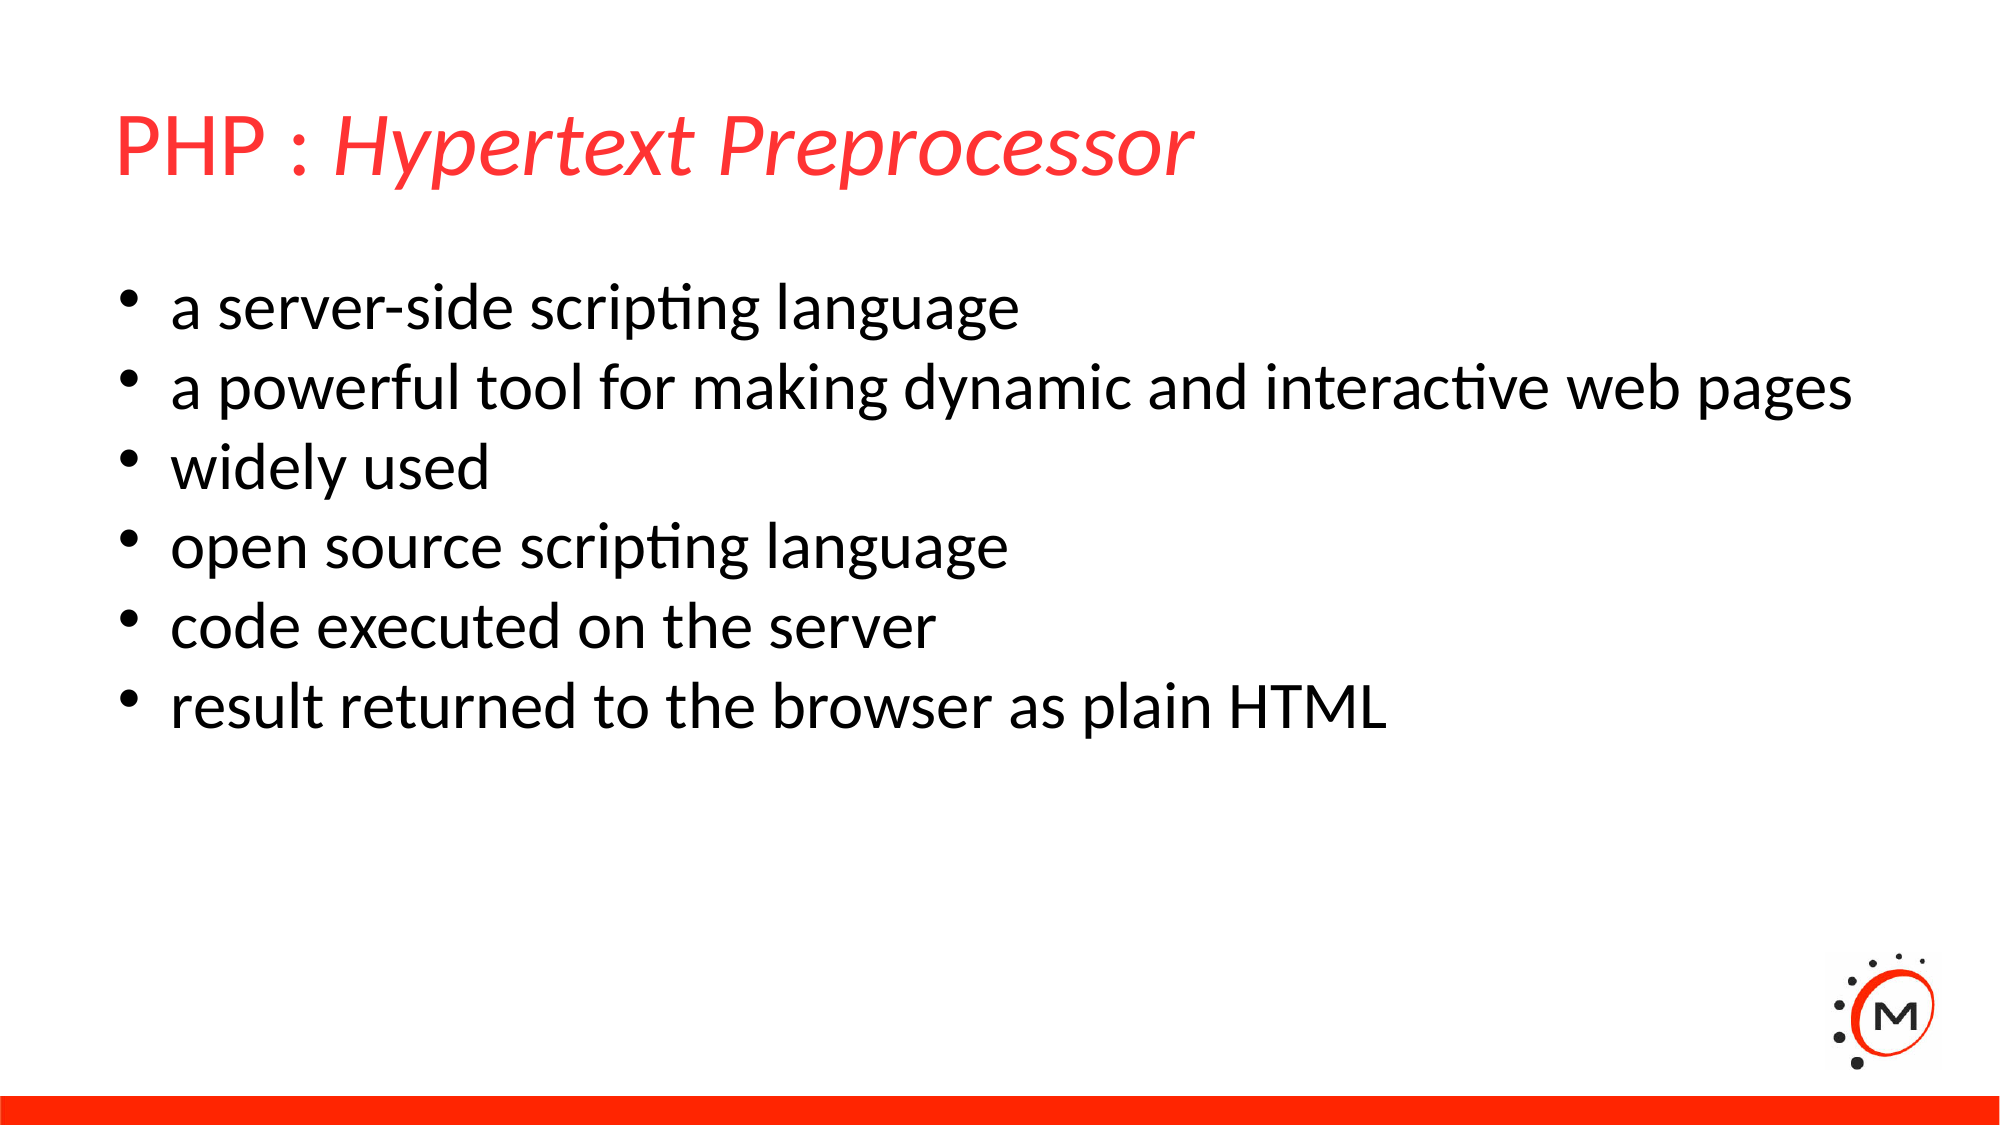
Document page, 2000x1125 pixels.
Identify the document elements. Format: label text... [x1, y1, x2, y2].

text_box a server-side scripting language a powerful tool for making dynamic and interactive web pages widely used open source scripting language code executed on the server result returned to the browser as plain HTML [99, 262, 1900, 1005]
picture [1825, 952, 1942, 1070]
picture [0, 1096, 2000, 1125]
text_box PHP : Hypertext Preprocessor [99, 45, 1900, 233]
